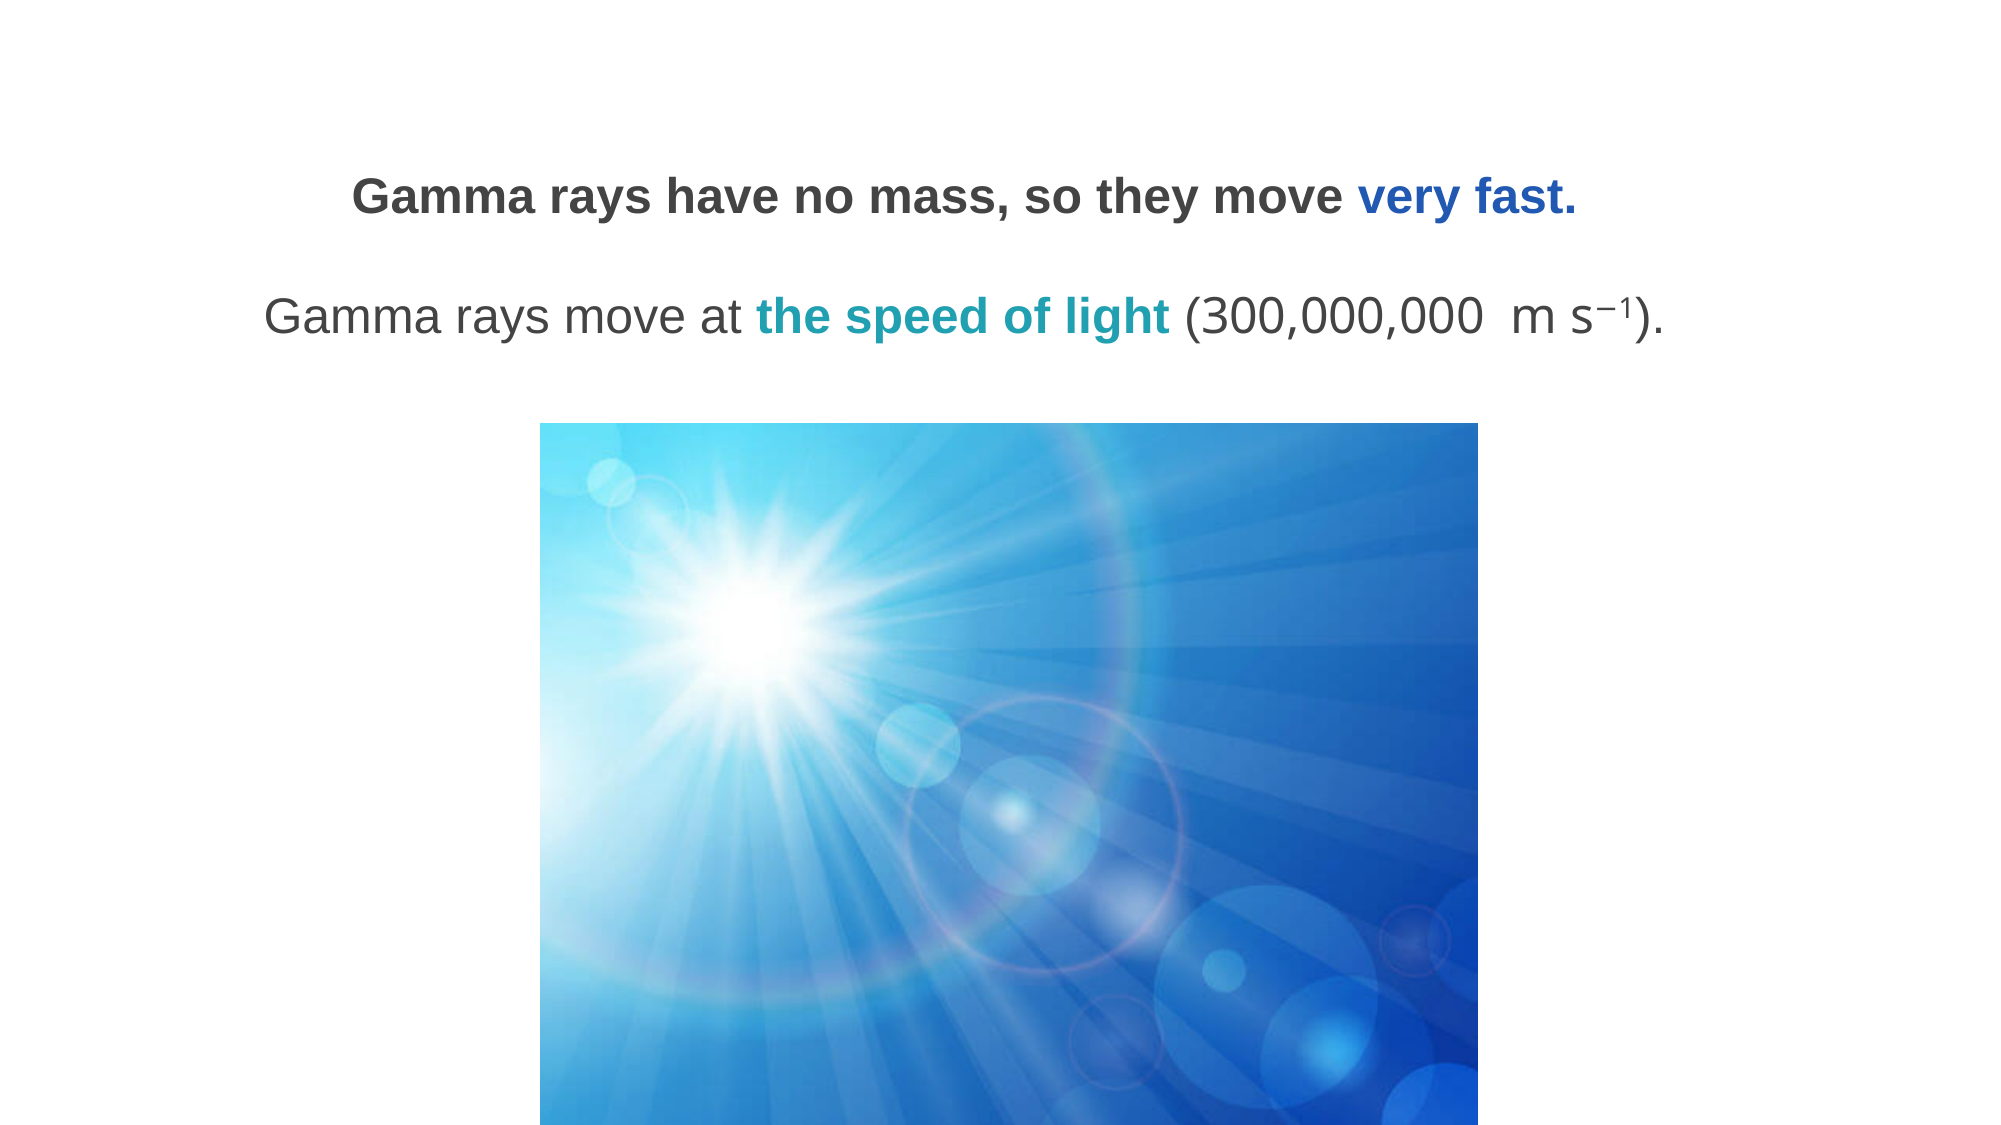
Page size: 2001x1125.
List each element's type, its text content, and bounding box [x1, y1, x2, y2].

text_box Gamma rays have no mass, so they move very fast. Gamma rays move at the speed of light (300,000,000 m s−1). [37, 155, 1892, 351]
picture [540, 423, 1478, 1125]
